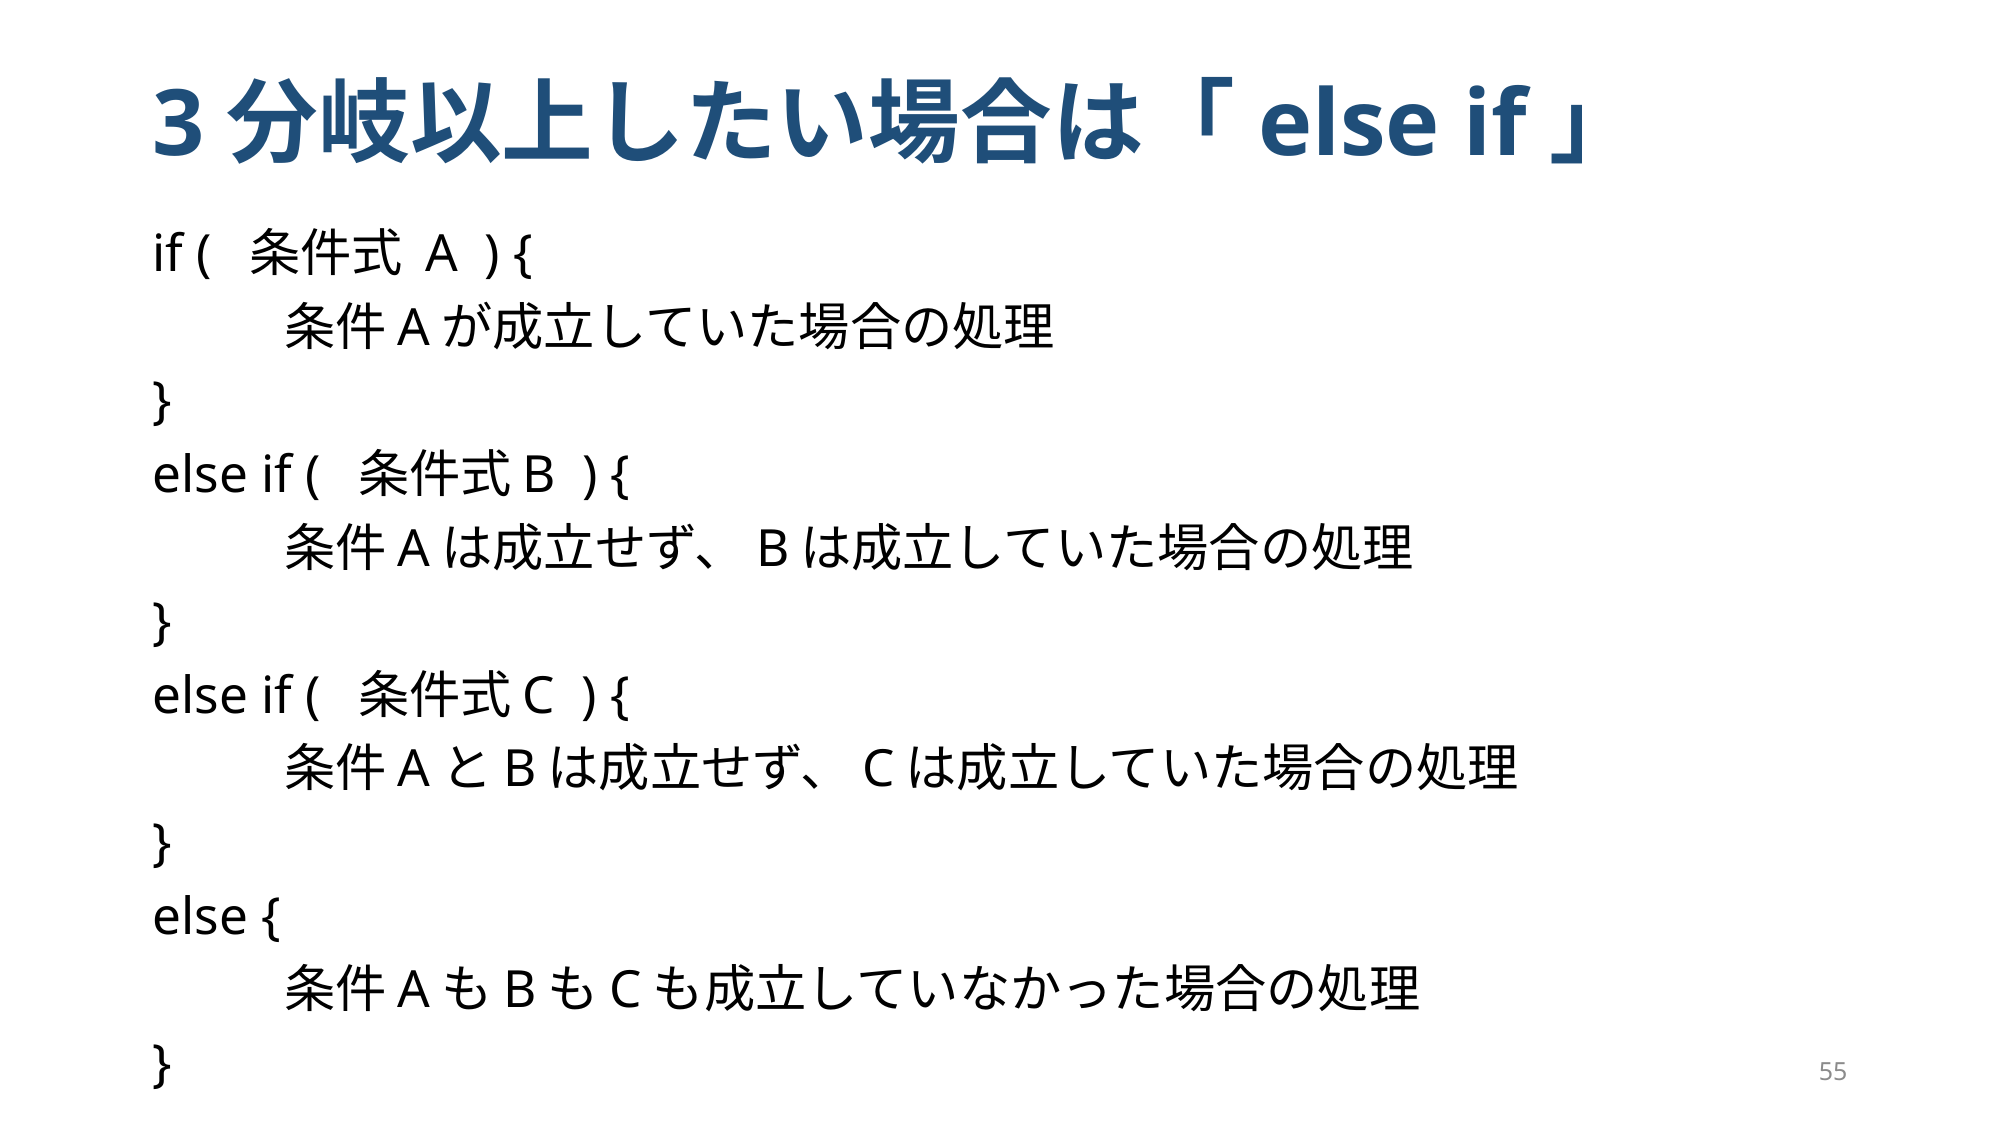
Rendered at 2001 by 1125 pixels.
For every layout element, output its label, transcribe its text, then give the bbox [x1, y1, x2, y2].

title 3分岐以上したい場合は「else if」 [137, 59, 1863, 191]
list if ( 条件式 A ) { 条件Aが成立していた場合の処理 } else if ( 条件式B ) { 条件Aは成立せず、Bは成立していた場合の処理 } else if ( 条件式C ) { 条件AとBは成立せず、Cは成立していた場合の処理 } else { 条件AもBもCも成立していなかった場合の処理 } [137, 220, 1863, 1103]
slide_number 55 [1412, 1042, 1863, 1103]
